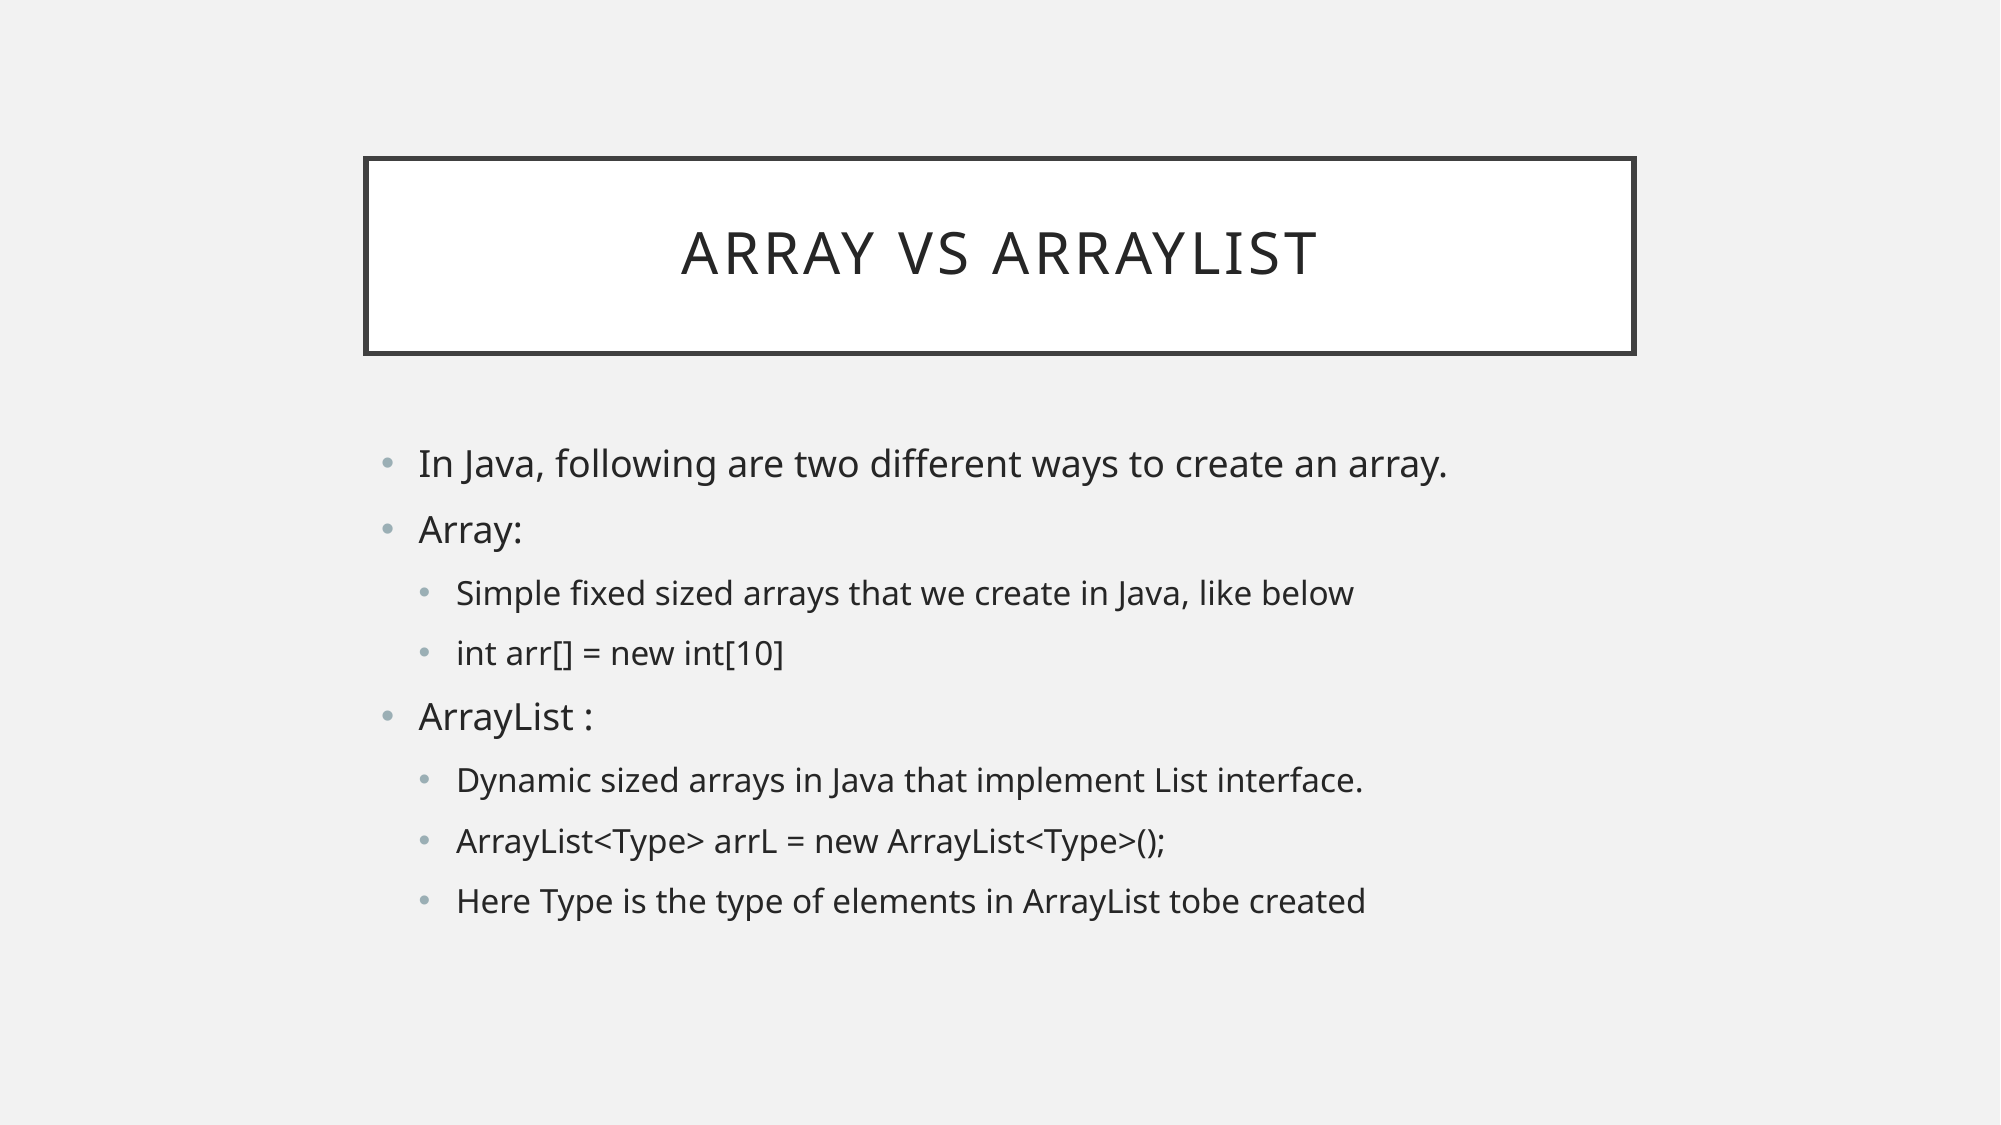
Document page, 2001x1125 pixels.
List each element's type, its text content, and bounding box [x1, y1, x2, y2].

title Array vs ArrayList [363, 156, 1637, 356]
list In Java, following are two different ways to create an array. Array: Simple fixed sized arrays that we create in Java, like below int arr[] = new int[10] ArrayList : Dynamic sized arrays in Java that implement List interface. ArrayList<Type> arrL = new ArrayList<Type>(); Here Type is the type of elements in ArrayList tobe created [366, 432, 1634, 942]
